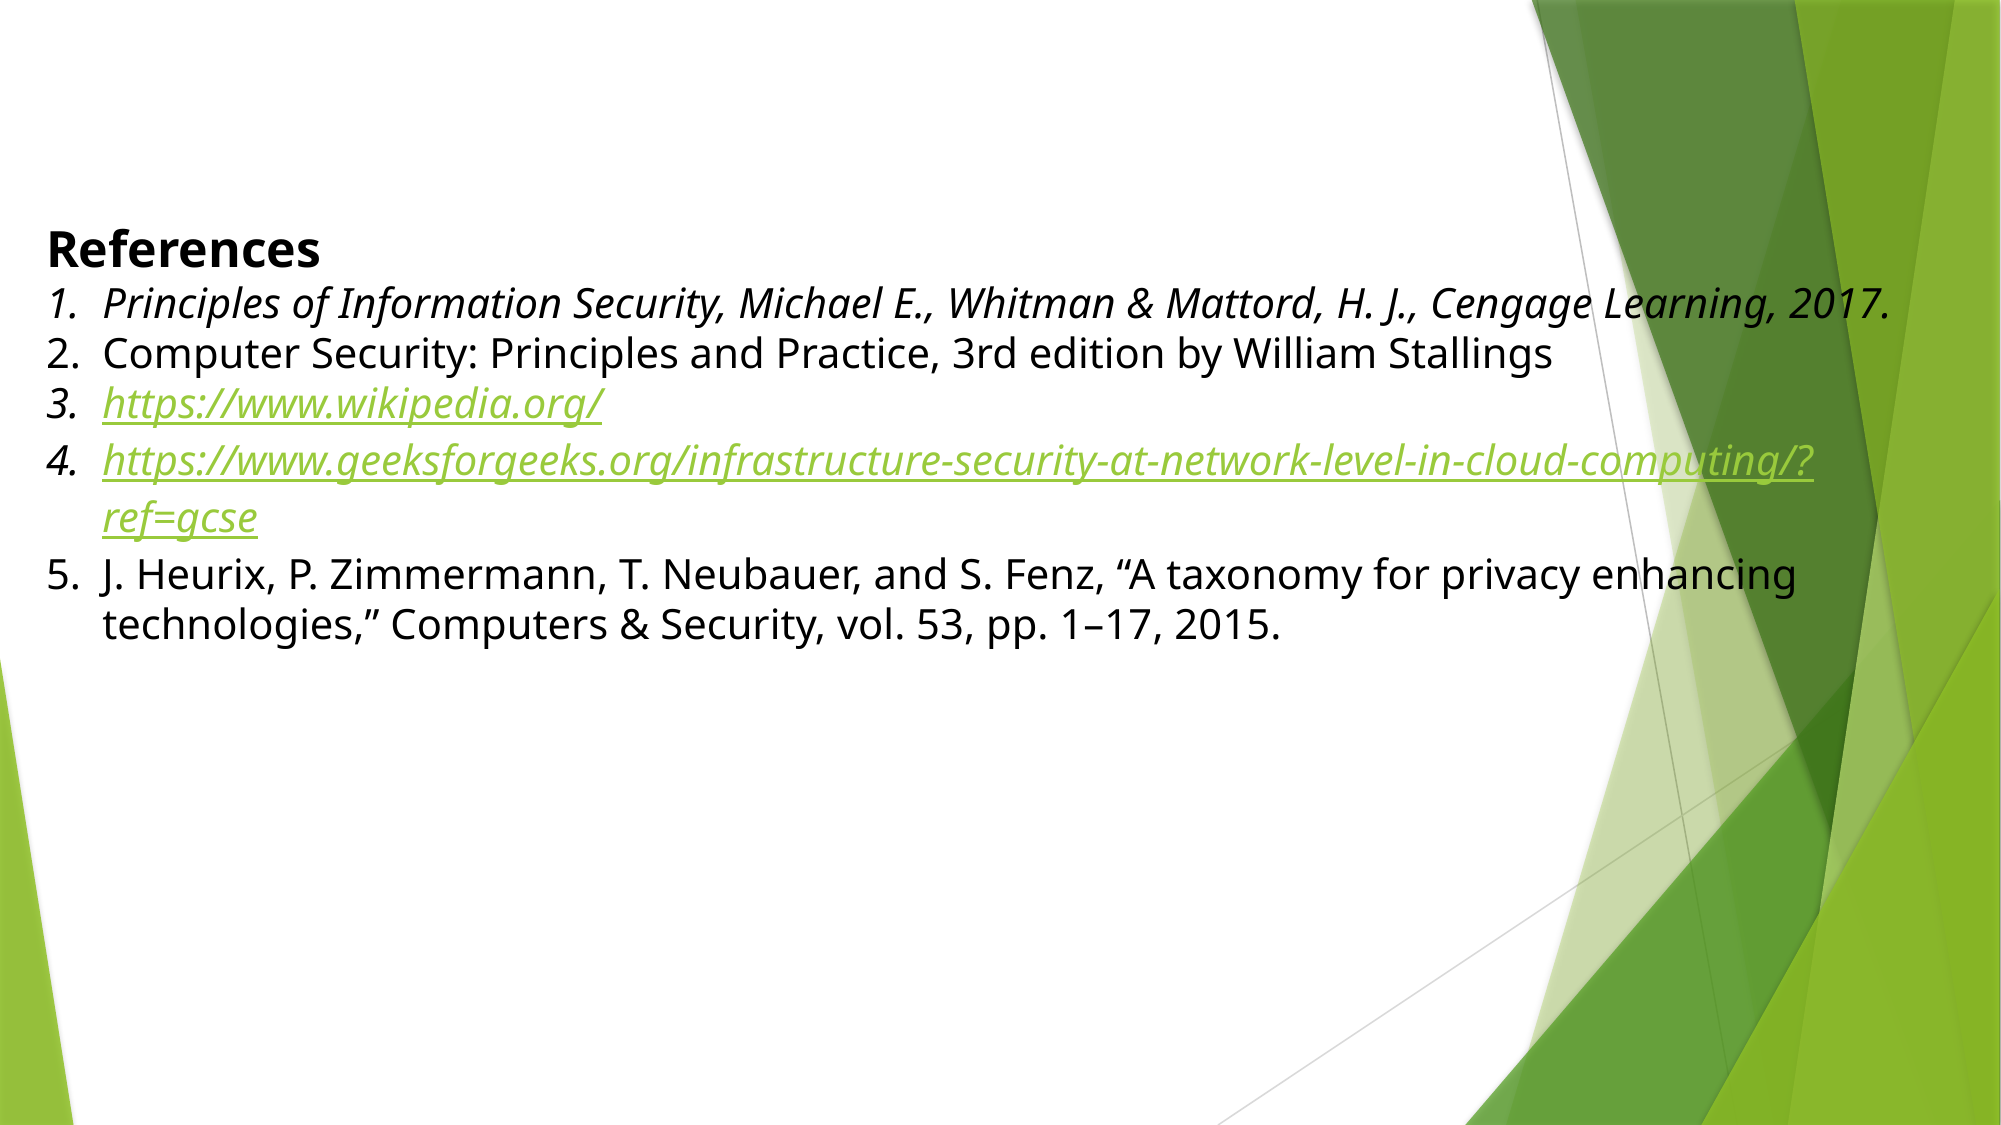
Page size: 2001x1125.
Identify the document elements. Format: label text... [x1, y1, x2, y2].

text_box References Principles of Information Security, Michael E., Whitman & Mattord, H. J., Cengage Learning, 2017. Computer Security: Principles and Practice, 3rd edition by William Stallings https://www.wikipedia.org/ https://www.geeksforgeeks.org/infrastructure-security-at-network-level-in-cloud-computing/?ref=gcse J. Heurix, P. Zimmermann, T. Neubauer, and S. Fenz, “A taxonomy for privacy enhancing technologies,” Computers & Security, vol. 53, pp. 1–17, 2015. [31, 209, 1929, 856]
